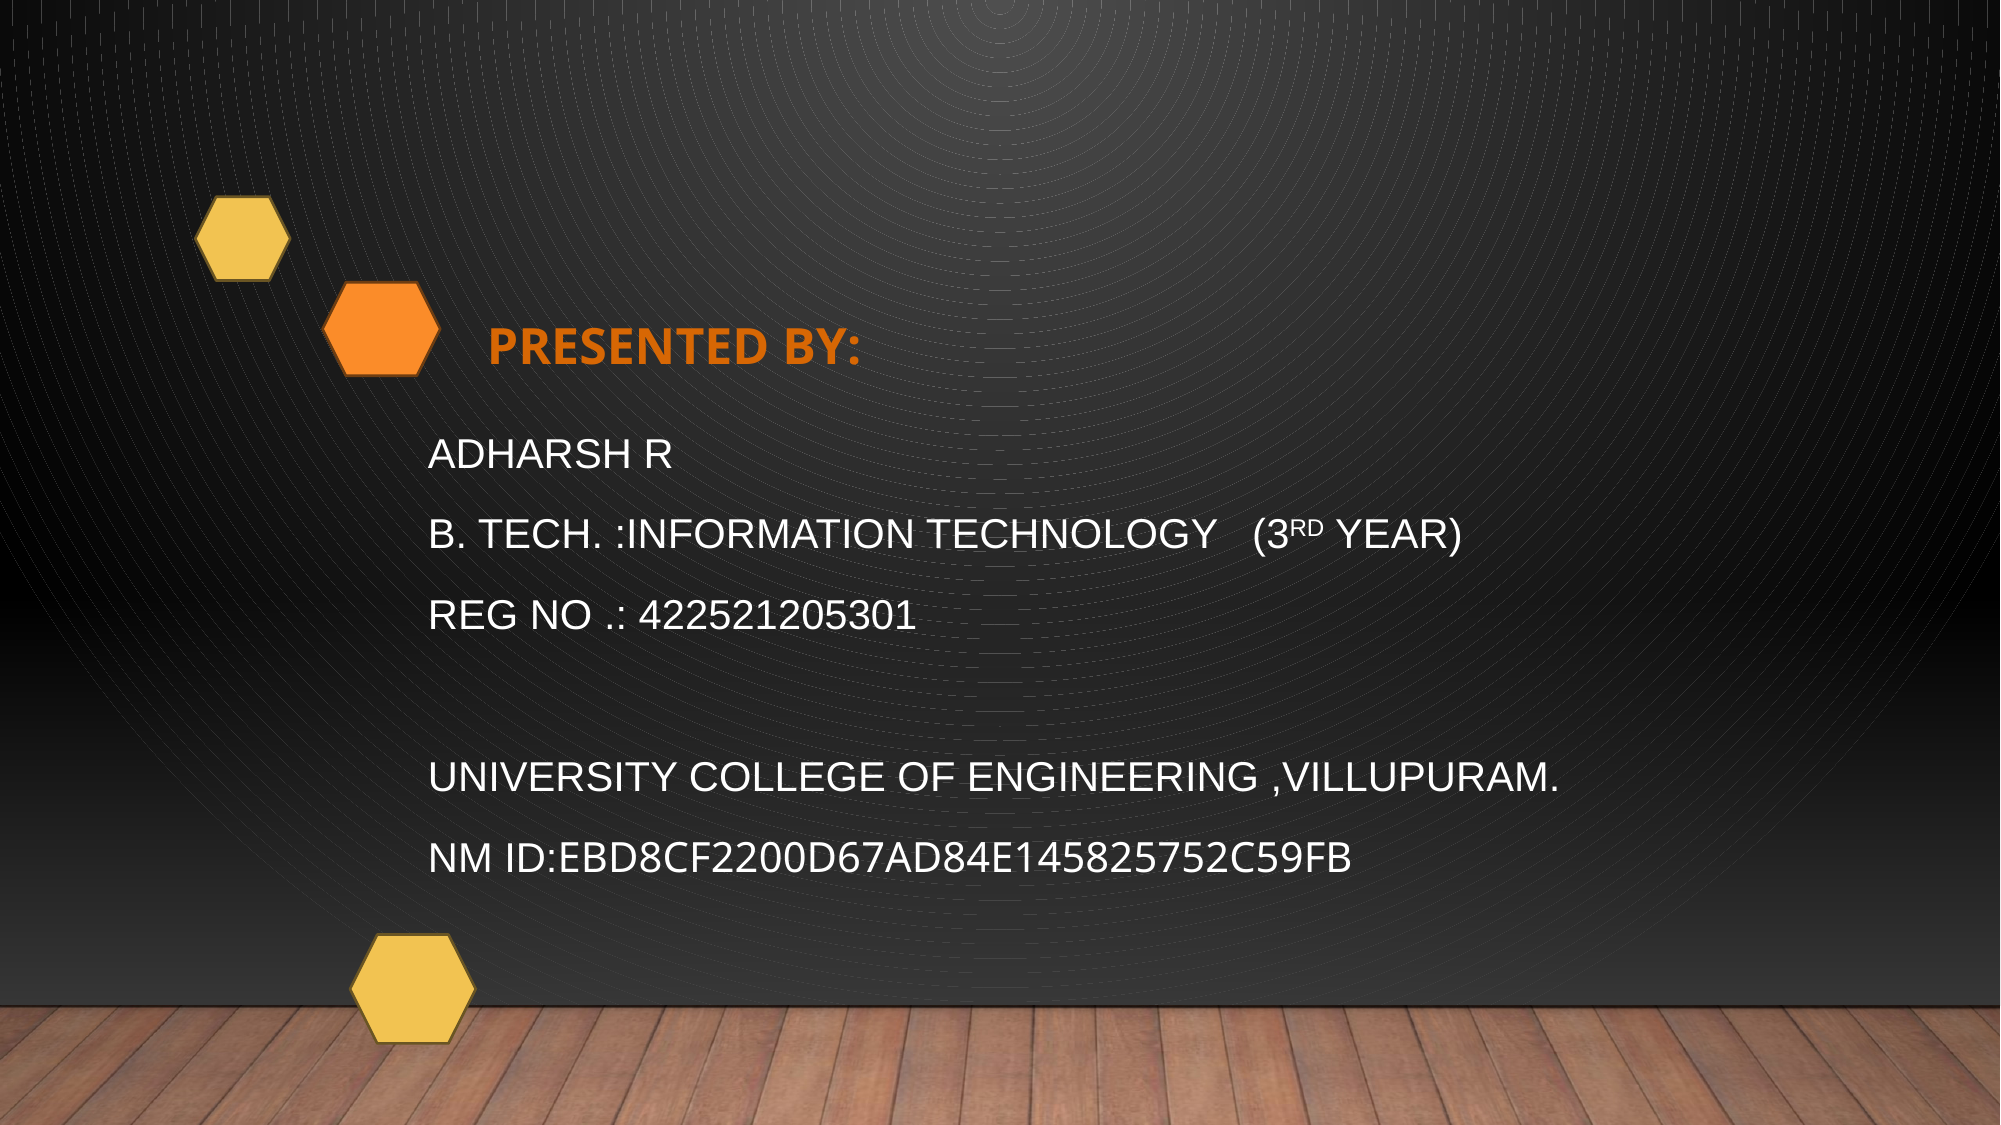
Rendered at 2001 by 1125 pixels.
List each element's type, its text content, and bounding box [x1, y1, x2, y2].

title PRESENTED BY: [246, 237, 1102, 376]
text_box [194, 195, 292, 282]
picture [0, 1005, 2000, 1125]
subtitle Adharsh R B. Tech. :INFORMATION TECHNOLOGY (3rd year) REG NO .: 422521205301 University college of engineering ,Villupuram. NM id:EBD8CF2200D67AD84E145825752C59FB [412, 401, 1850, 976]
text_box [348, 933, 477, 1045]
text_box [321, 280, 442, 378]
